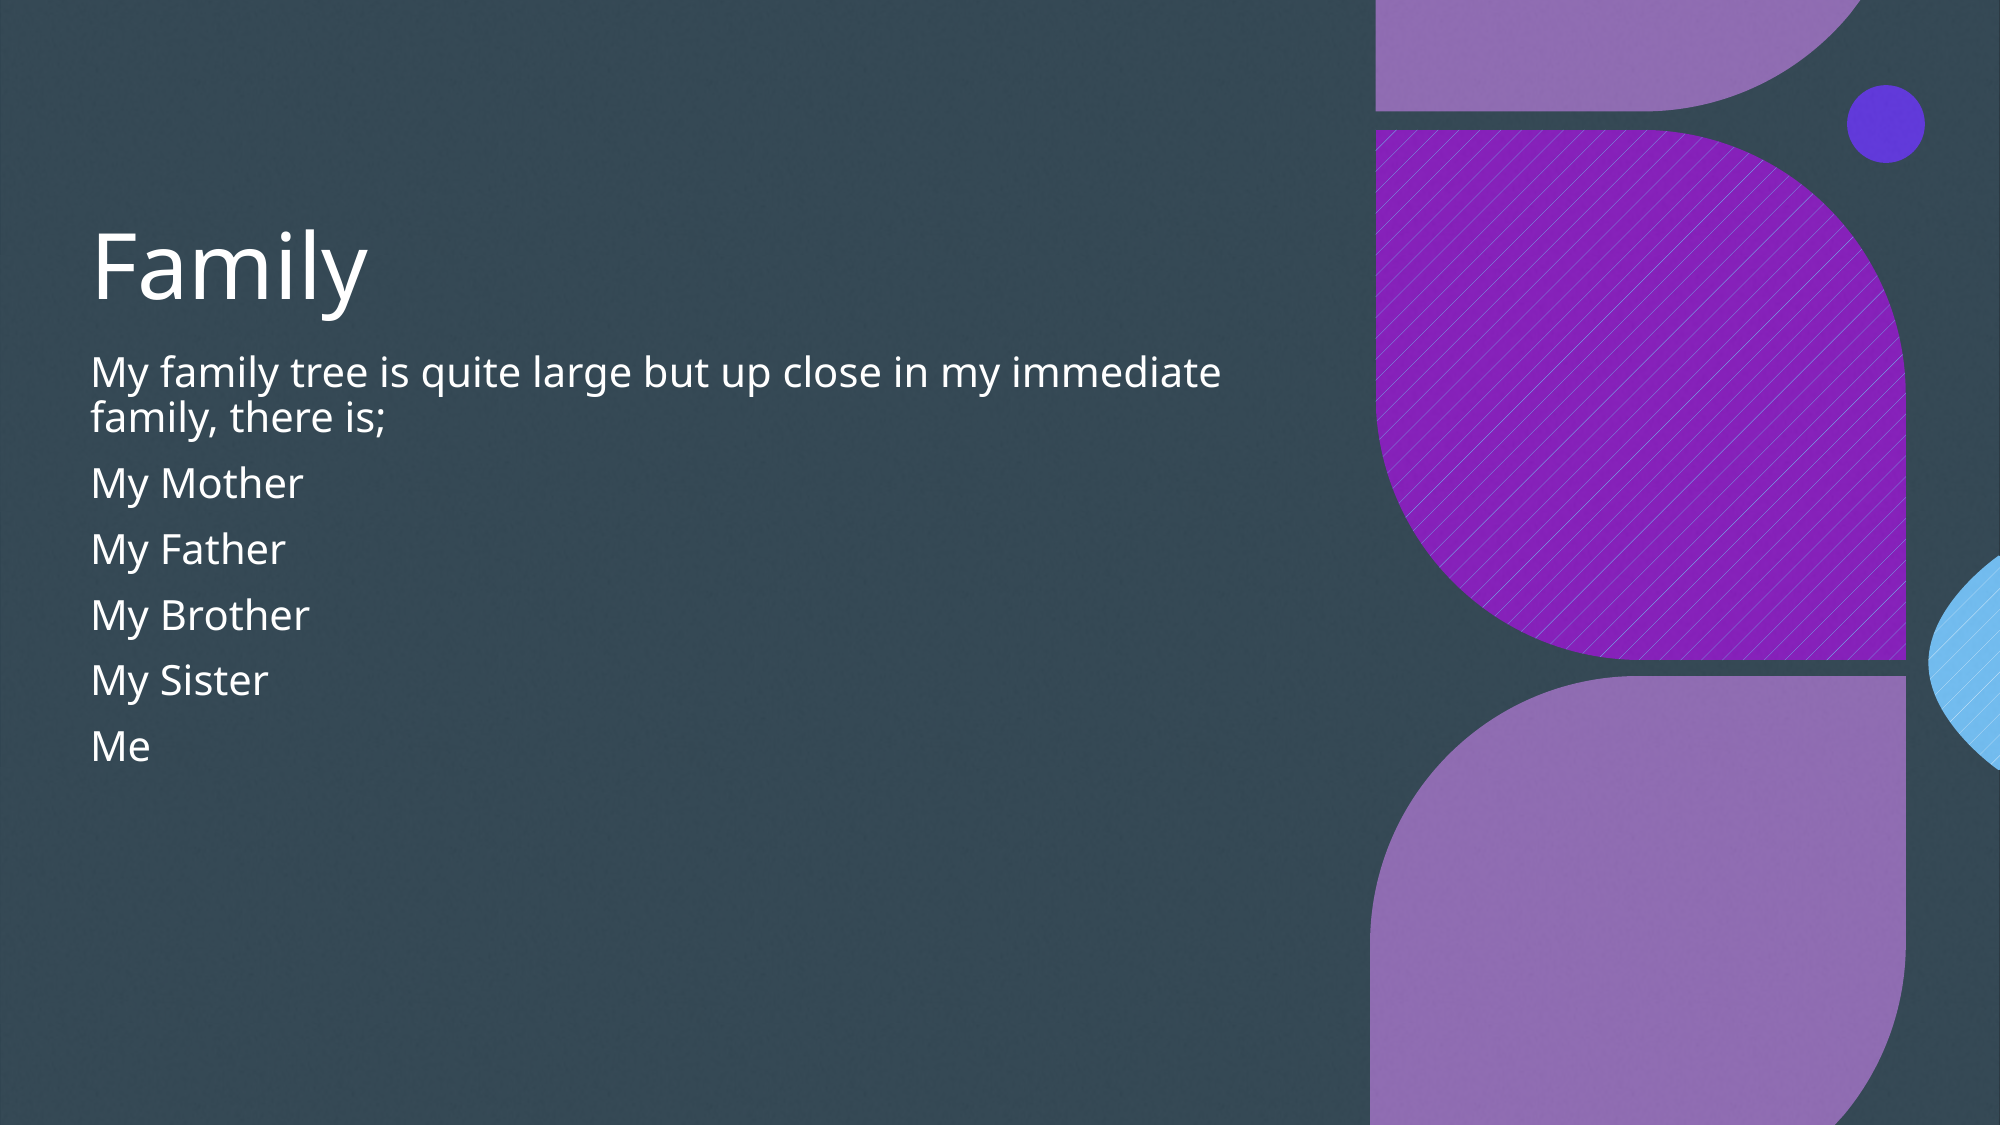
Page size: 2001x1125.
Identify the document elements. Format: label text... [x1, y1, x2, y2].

list My family tree is quite large but up close in my immediate family, there is; My Mother My Father My Brother My Sister Me [75, 343, 1336, 1014]
title Family [75, 109, 1336, 327]
